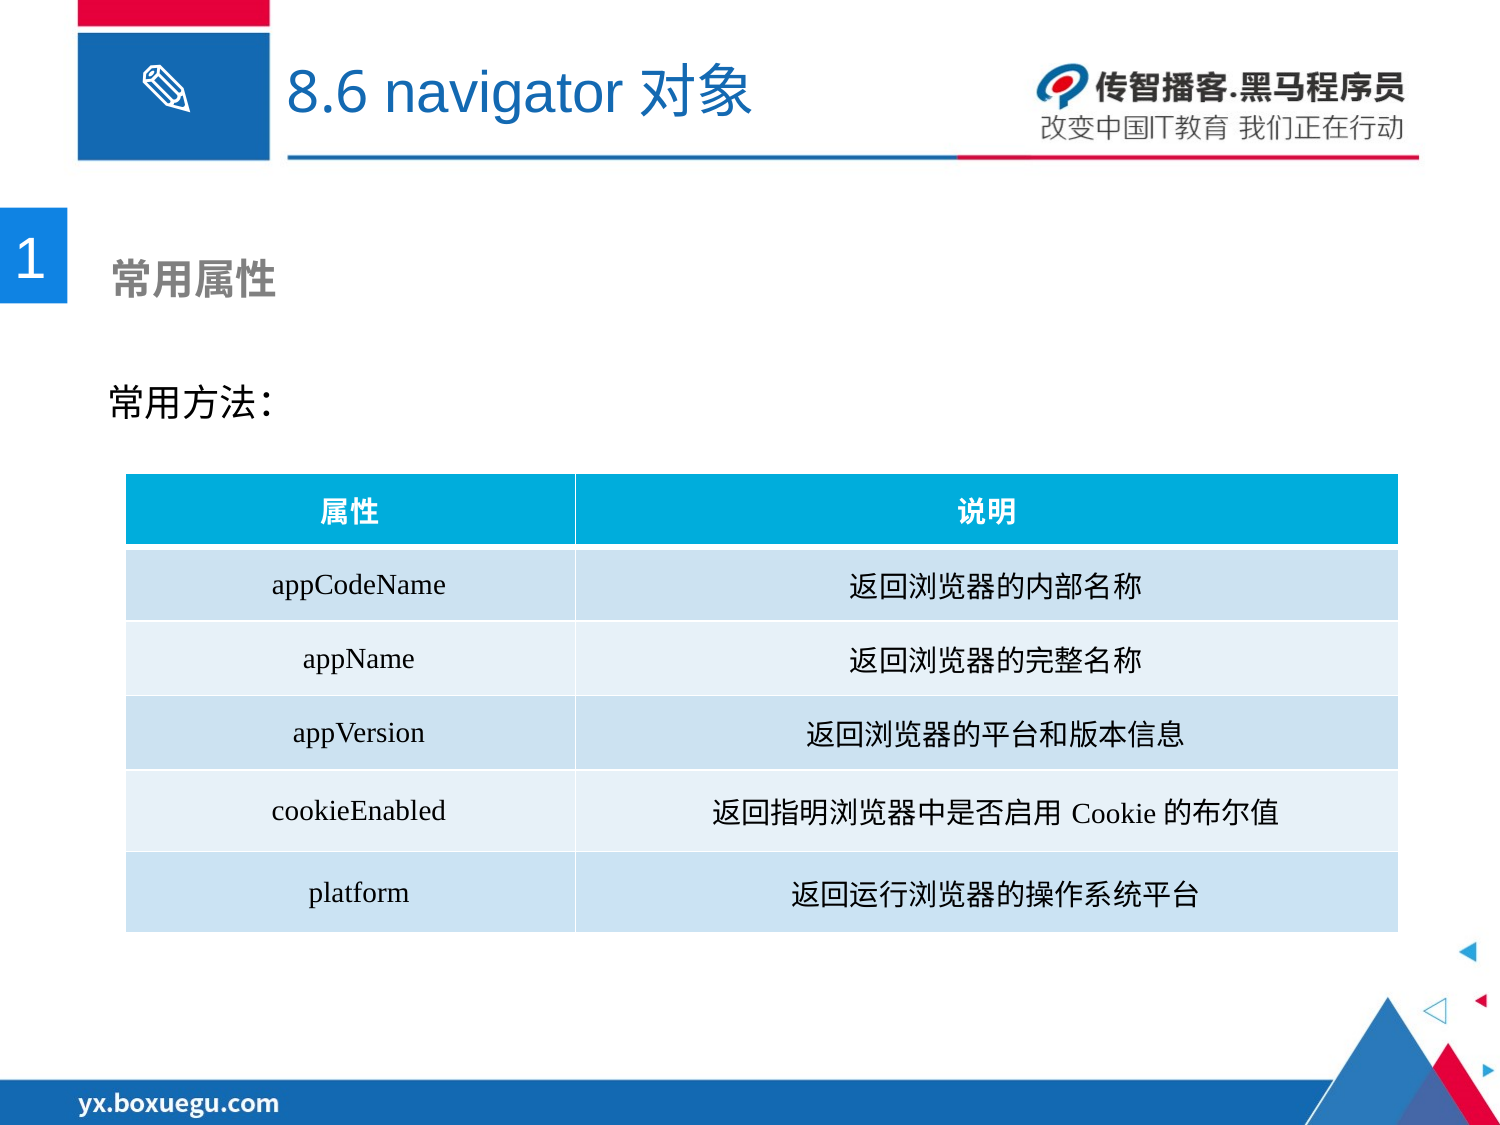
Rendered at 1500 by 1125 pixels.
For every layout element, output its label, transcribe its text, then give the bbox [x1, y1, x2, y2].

table_cell 返回运行浏览器的操作系统平台 [576, 852, 1398, 932]
title 8.6 navigator对象 [271, 25, 1046, 153]
table_cell appVersion [126, 696, 575, 769]
picture [0, 1, 1500, 1125]
table_cell 返回指明浏览器中是否启用Cookie的布尔值 [576, 771, 1398, 851]
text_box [0, 207, 68, 304]
text_box 常用属性 [70, 245, 842, 310]
table_cell 返回浏览器的平台和版本信息 [576, 696, 1398, 769]
table_cell cookieEnabled [126, 771, 575, 851]
table_header 属性 [126, 474, 575, 544]
table_cell appCodeName [126, 550, 575, 620]
table_cell 返回浏览器的内部名称 [576, 550, 1398, 620]
text_box 常用方法： [92, 326, 1390, 432]
table_cell 返回浏览器的完整名称 [576, 622, 1398, 695]
table_cell platform [126, 852, 575, 932]
table_header 说明 [576, 474, 1398, 544]
table_cell appName [126, 622, 575, 695]
